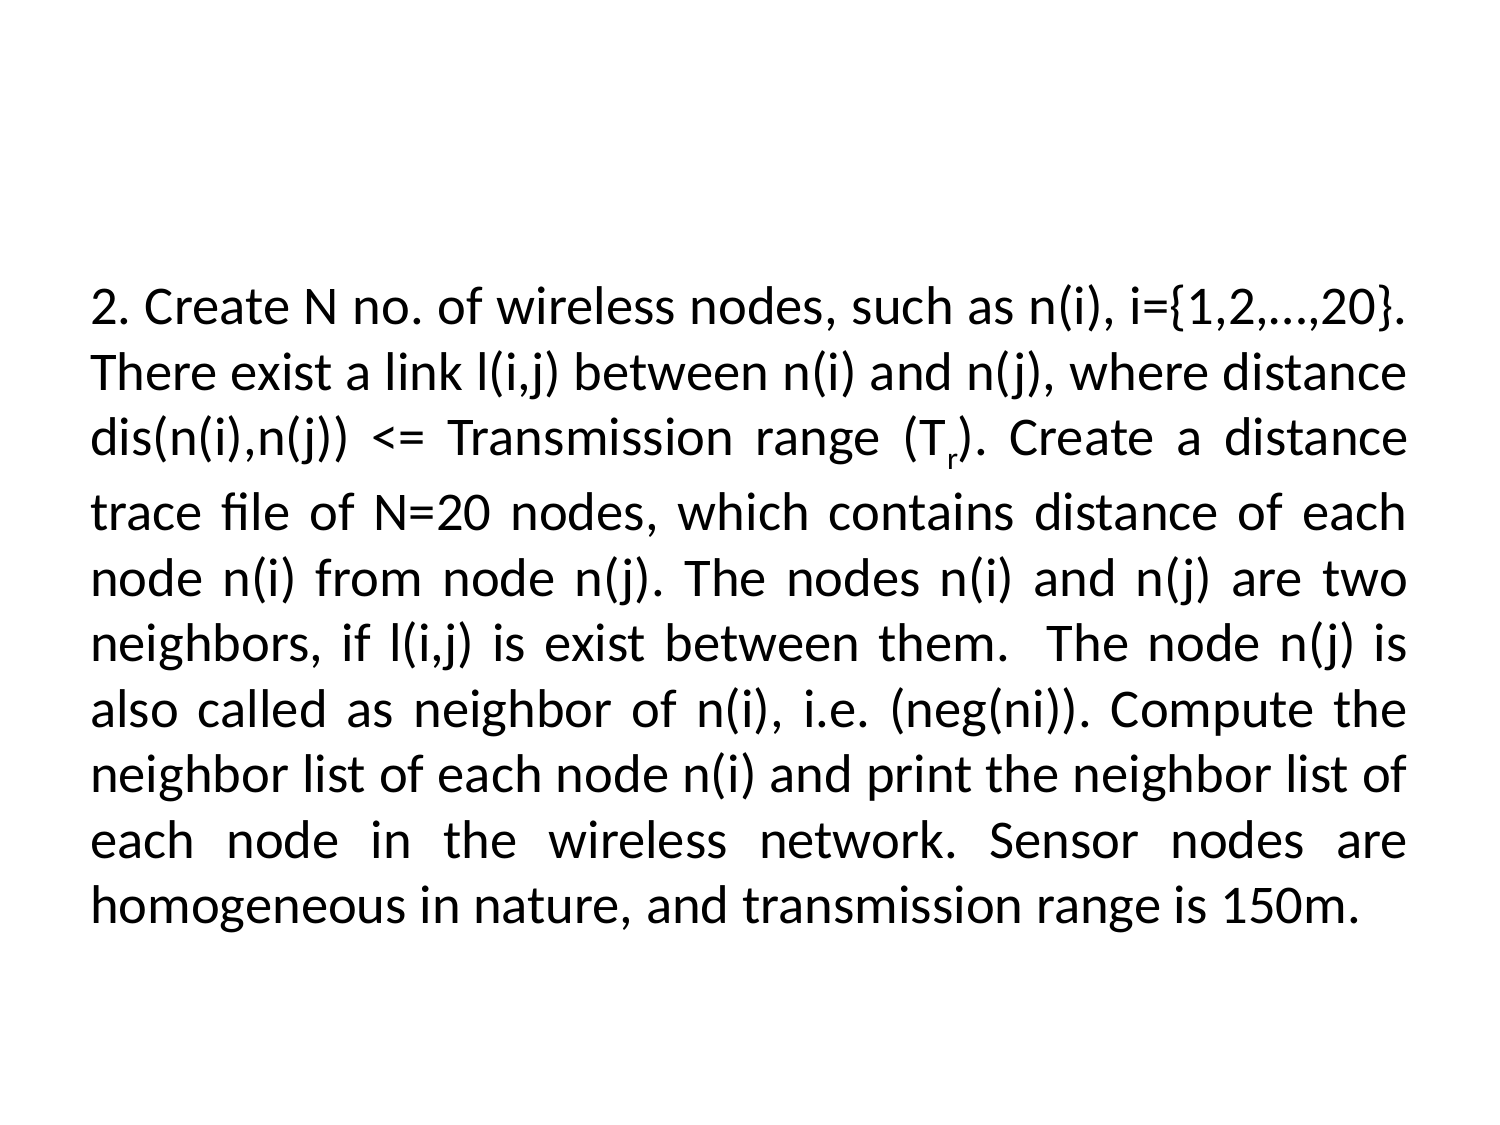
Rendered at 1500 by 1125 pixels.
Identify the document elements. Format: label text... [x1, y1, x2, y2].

list 2. Create N no. of wireless nodes, such as n(i), i={1,2,…,20}. There exist a link l(i,j) between n(i) and n(j), where distance dis(n(i),n(j)) <= Transmission range (Tr). Create a distance trace file of N=20 nodes, which contains distance of each node n(i) from node n(j). The nodes n(i) and n(j) are two neighbors, if l(i,j) is exist between them. The node n(j) is also called as neighbor of n(i), i.e. (neg(ni)). Compute the neighbor list of each node n(i) and print the neighbor list of each node in the wireless network. Sensor nodes are homogeneous in nature, and transmission range is 150m. [75, 262, 1425, 1005]
